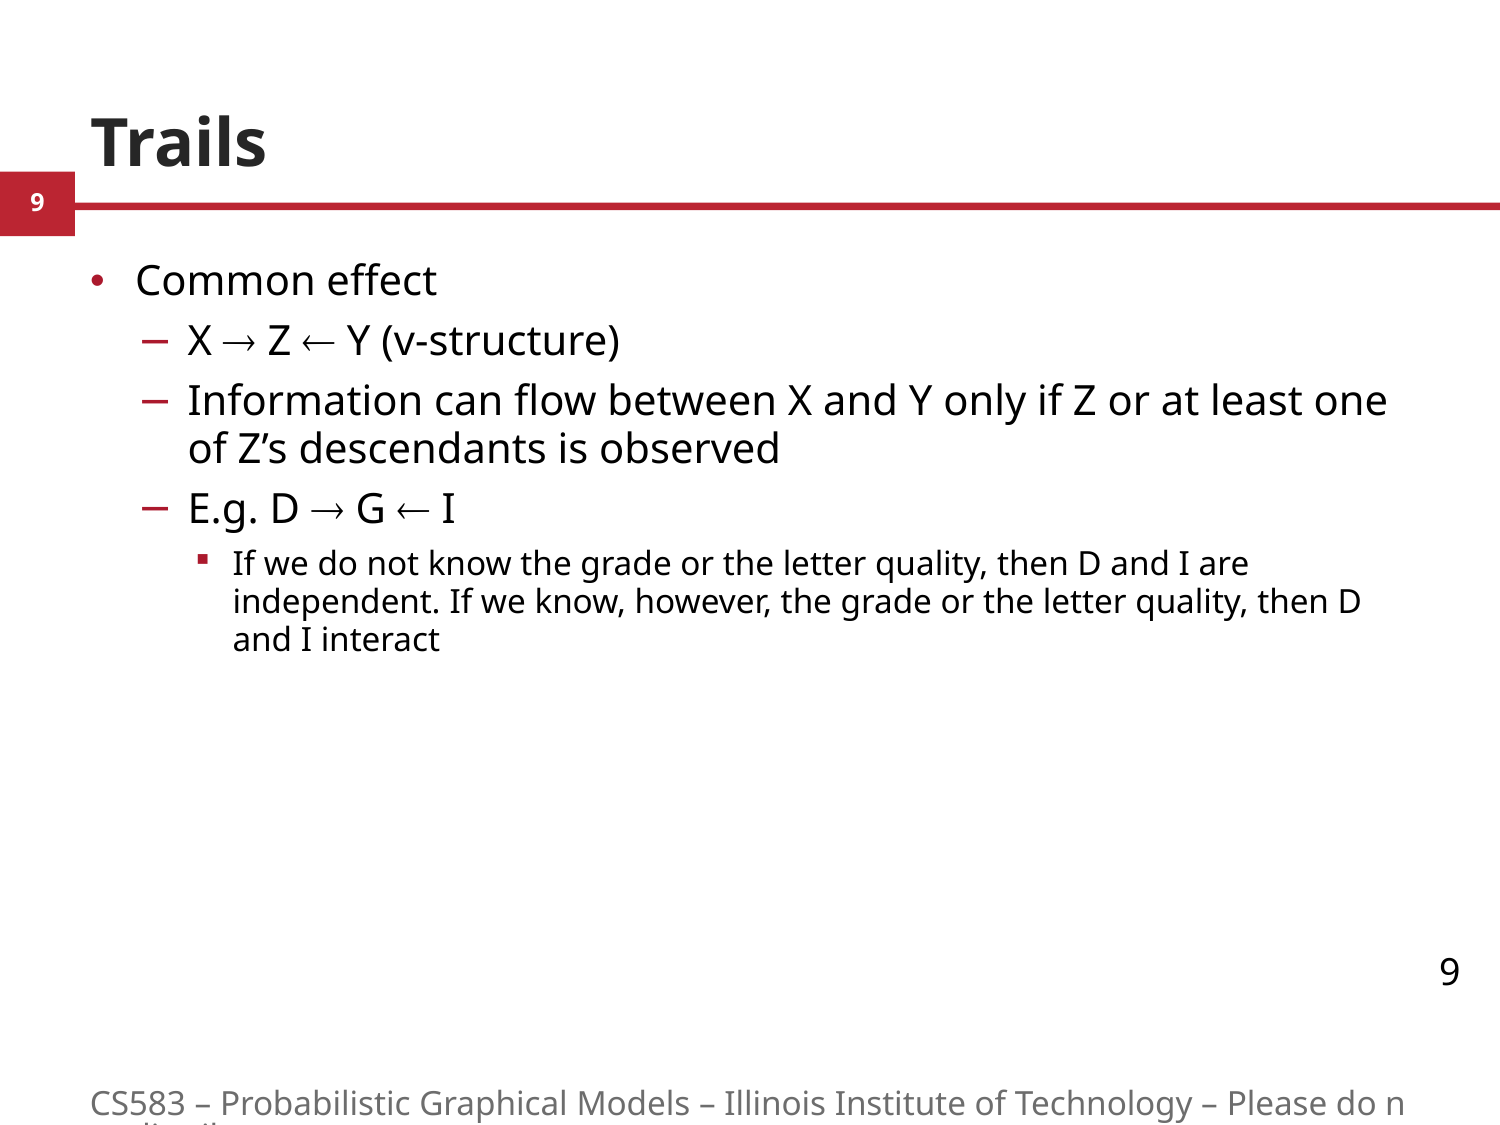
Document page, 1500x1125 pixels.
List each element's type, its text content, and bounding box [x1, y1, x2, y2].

list Common effect X  Z  Y (v-structure) Information can flow between X and Y only if Z or at least one of Z’s descendants is observed E.g. D  G  I If we do not know the grade or the letter quality, then D and I are independent. If we know, however, the grade or the letter quality, then D and I interact [75, 249, 1425, 1013]
footer CS583 – Probabilistic Graphical Models – Illinois Institute of Technology – Please do not distribute. [75, 1074, 1438, 1125]
title Trails [75, 56, 1425, 188]
slide_number 9 [1400, 940, 1500, 1026]
